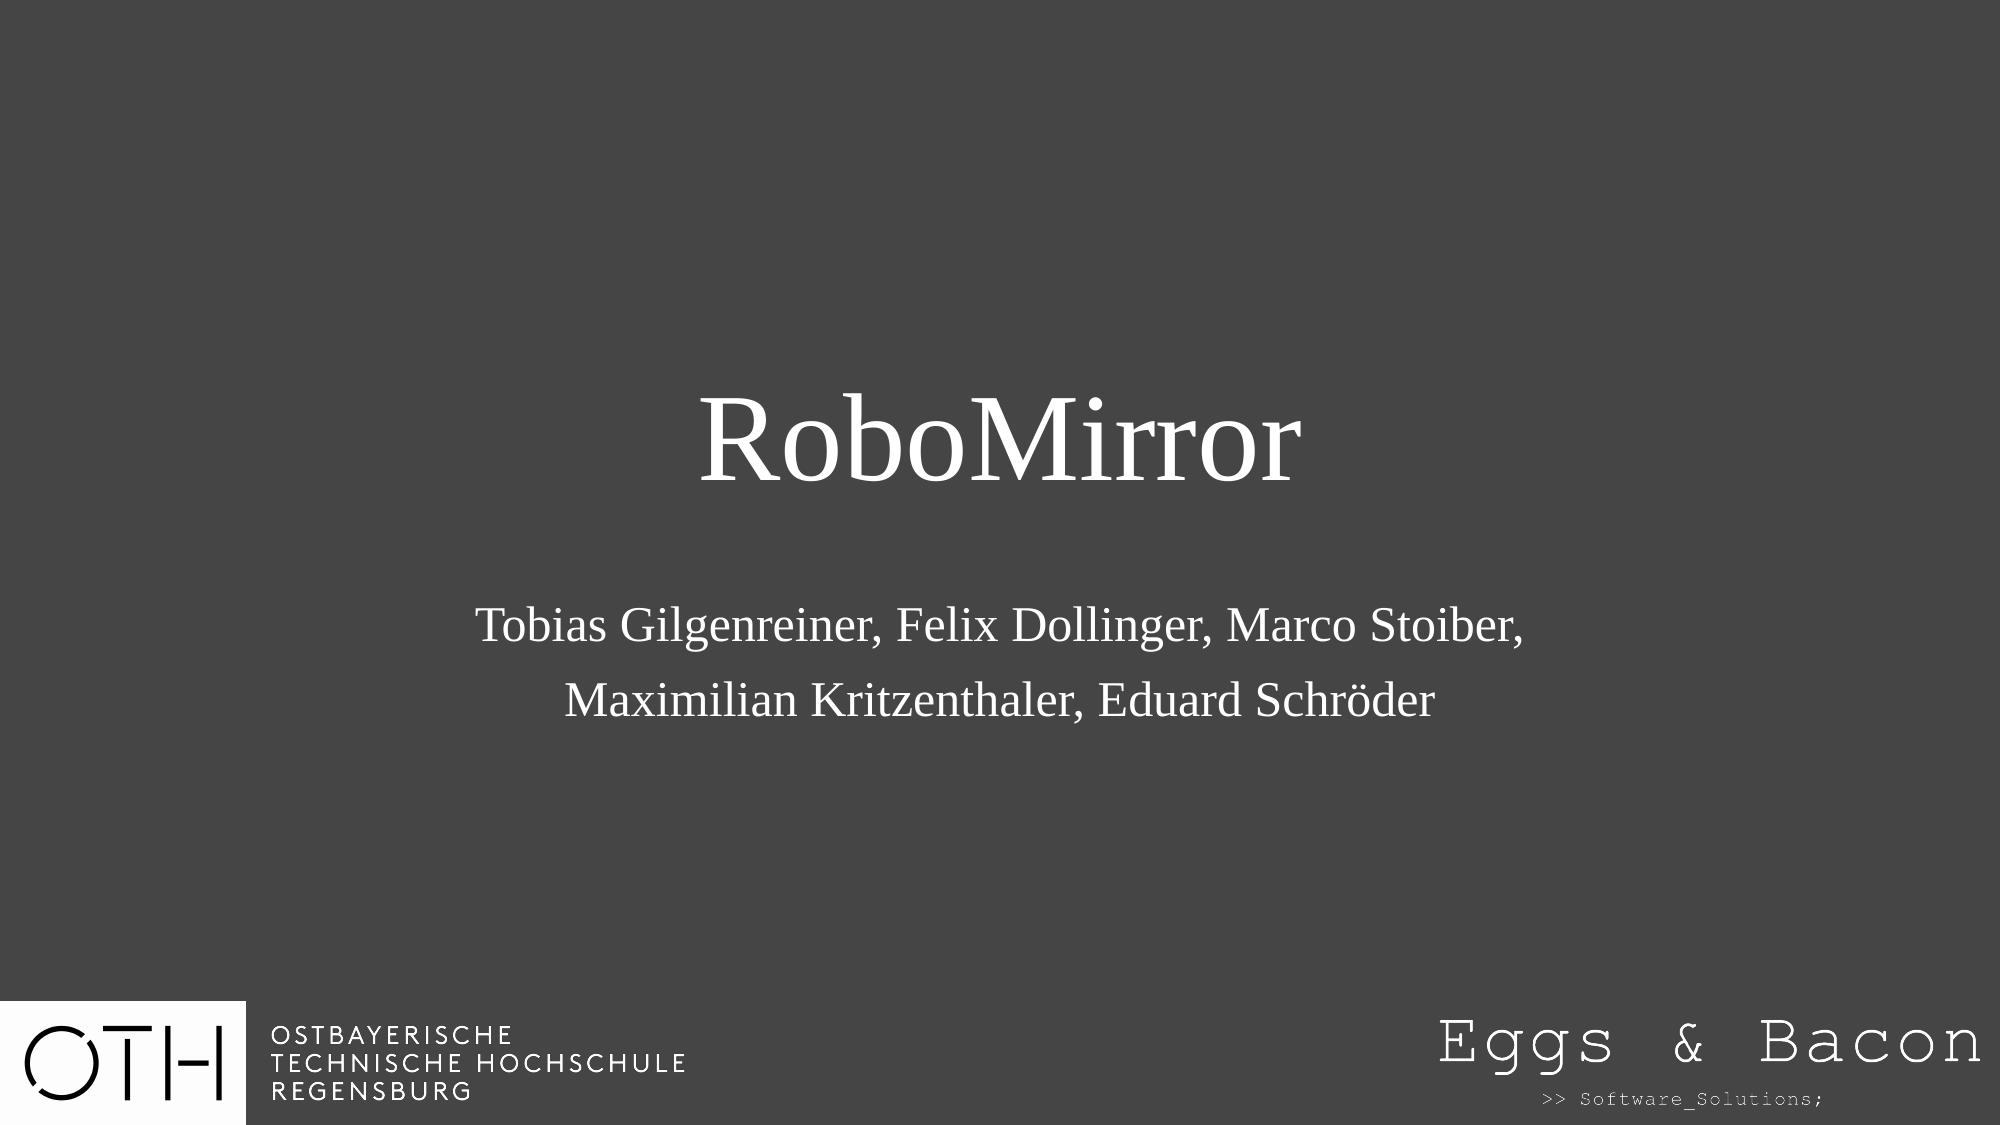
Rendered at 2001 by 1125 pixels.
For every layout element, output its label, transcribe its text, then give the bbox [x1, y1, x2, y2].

title RoboMirror [249, 304, 1750, 576]
picture [0, 1001, 709, 1125]
picture [1377, 1001, 2000, 1125]
subtitle Tobias Gilgenreiner, Felix Dollinger, Marco Stoiber, Maximilian Kritzenthaler, Eduard Schröder [249, 590, 1750, 863]
